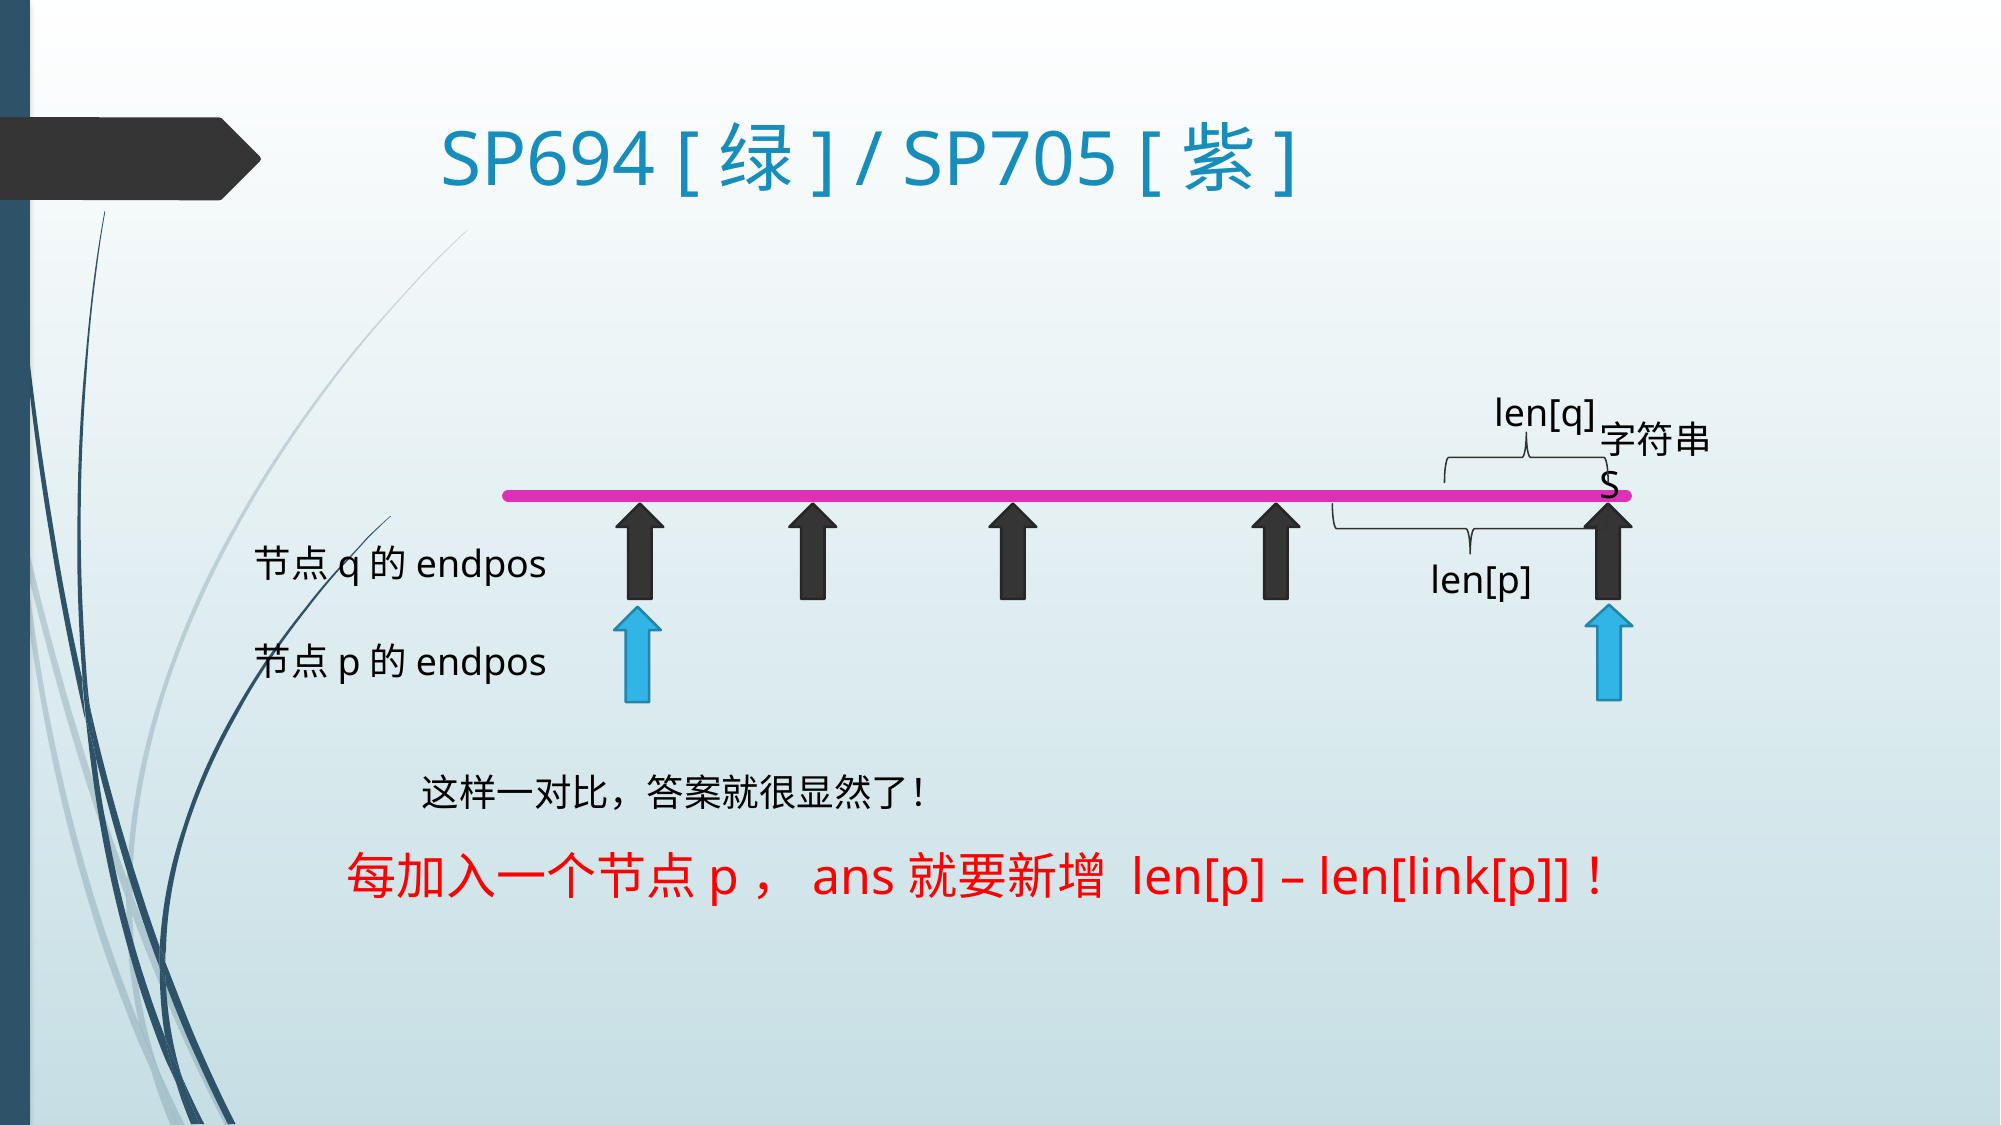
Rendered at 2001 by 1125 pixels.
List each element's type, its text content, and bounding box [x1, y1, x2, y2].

text_box 每加入一个节点p，ans就要新增 len[p] – len[link[p]]！ [331, 837, 1648, 913]
text_box [988, 503, 1038, 601]
text_box [612, 605, 663, 704]
text_box [788, 503, 838, 601]
text_box [1251, 503, 1301, 601]
text_box [1443, 441, 1609, 484]
text_box len[q] [1479, 381, 1611, 441]
text_box [1595, 503, 1633, 601]
text_box [1331, 503, 1609, 548]
text_box 这样一对比，答案就很显然了！ [407, 761, 962, 822]
text_box 节点q的endpos [238, 532, 562, 592]
text_box len[p] [1415, 548, 1548, 609]
text_box 字符串 S [1584, 408, 1759, 514]
text_box 节点p的endpos [238, 630, 562, 691]
title SP694 [绿] / SP705 [紫] [425, 102, 1888, 313]
text_box [1584, 603, 1634, 702]
text_box [615, 503, 665, 601]
